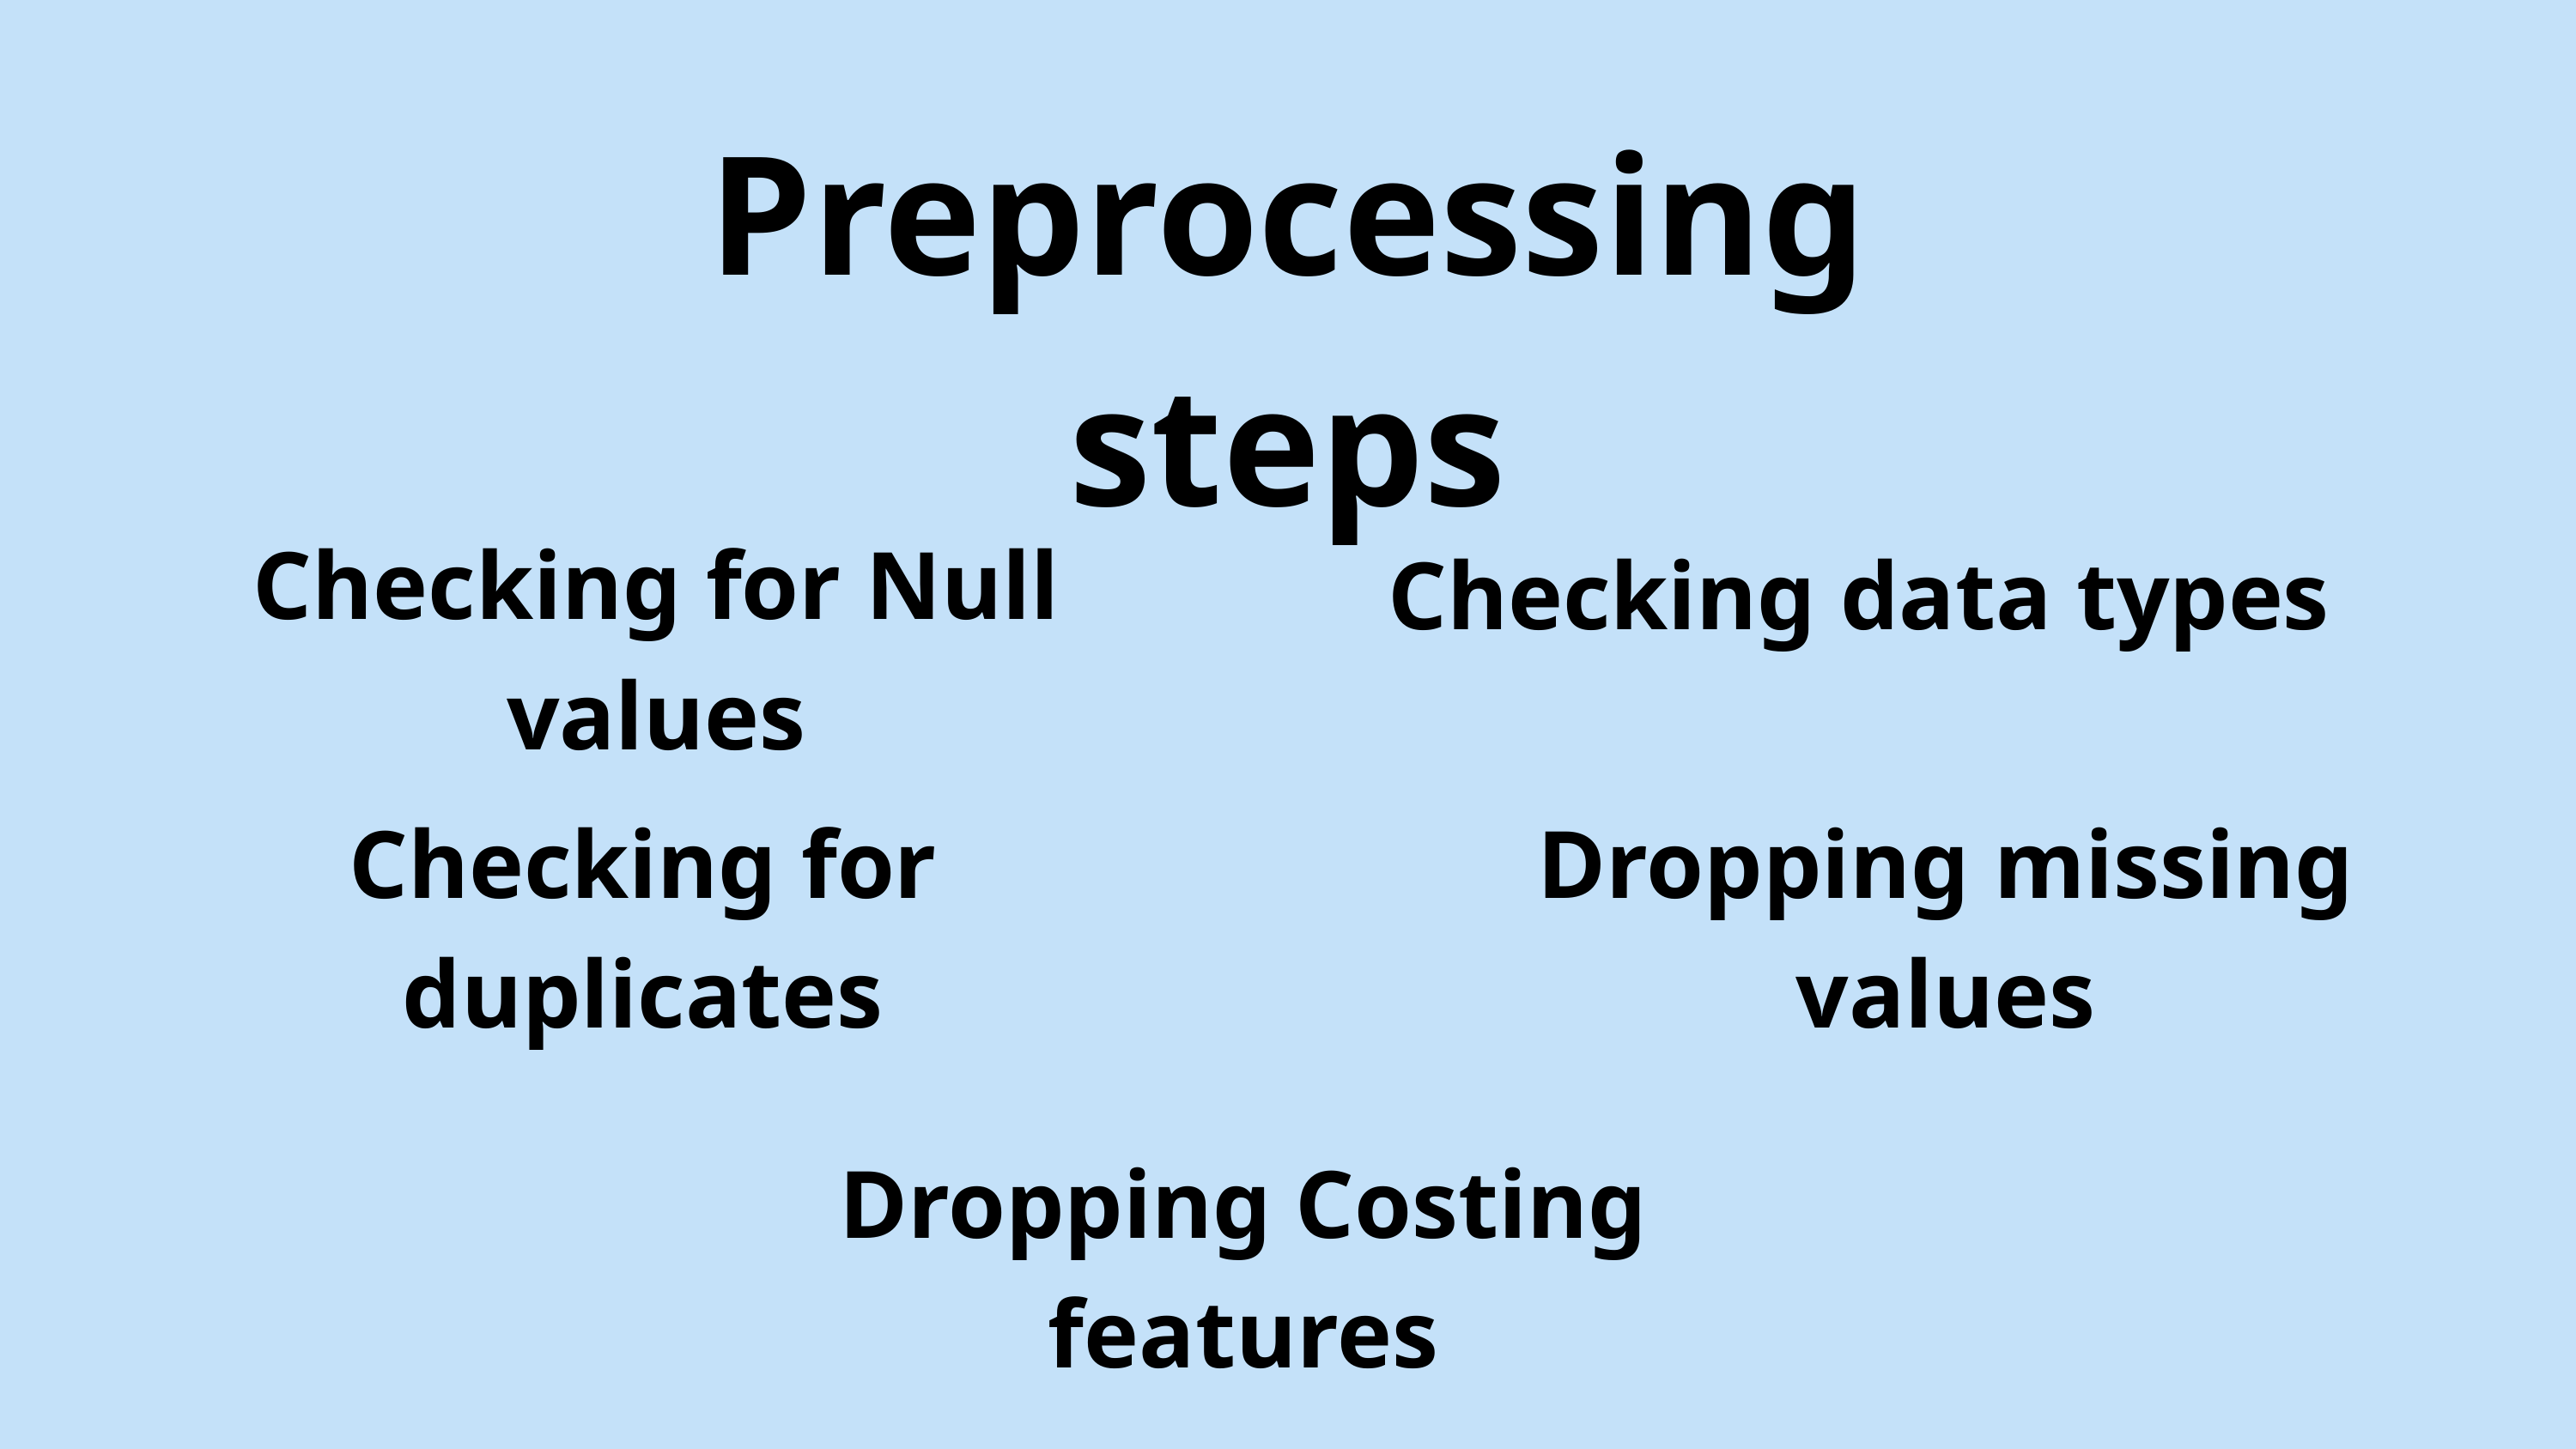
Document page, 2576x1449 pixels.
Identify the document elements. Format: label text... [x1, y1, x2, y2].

text_box Checking for duplicates [96, 786, 1190, 1047]
text_box Checking data types [1387, 518, 2330, 649]
text_box Dropping missing values [1384, 786, 2507, 1047]
text_box Checking for Null values [96, 507, 1217, 769]
text_box Dropping Costing features [645, 1126, 1842, 1387]
text_box Preprocessing steps [477, 77, 2099, 539]
